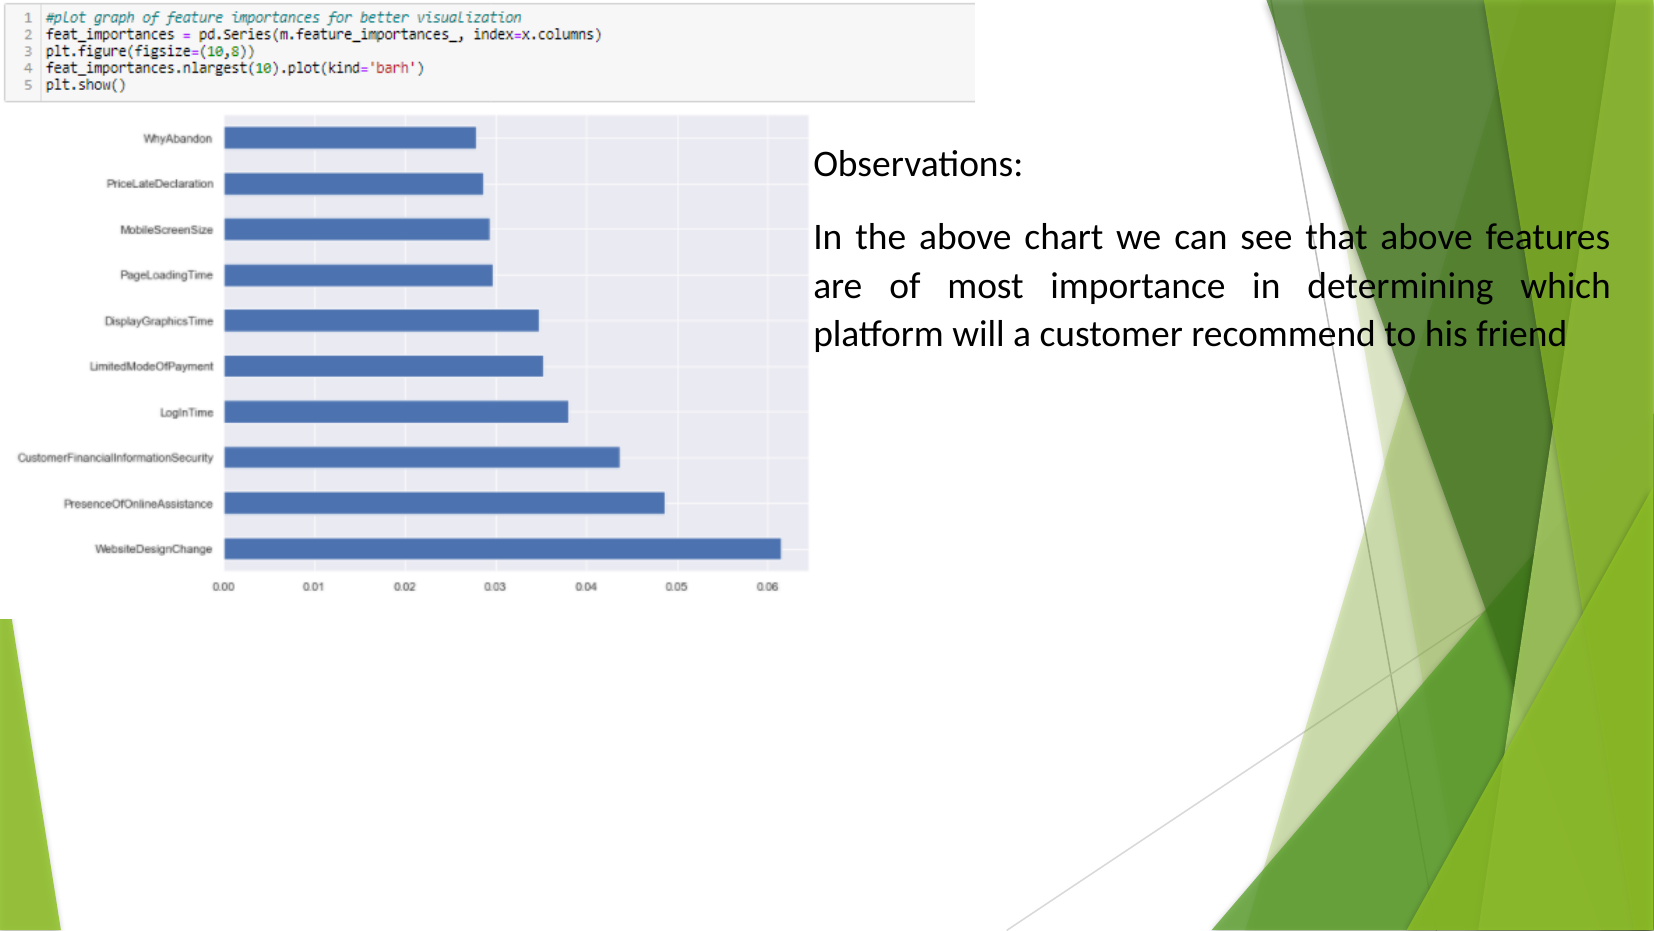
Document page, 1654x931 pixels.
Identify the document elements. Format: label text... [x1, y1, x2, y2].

picture [0, 0, 976, 620]
text_box Observations: In the above chart we can see that above features are of most importance in determining which platform will a customer recommend to his friend [979, 128, 1627, 362]
